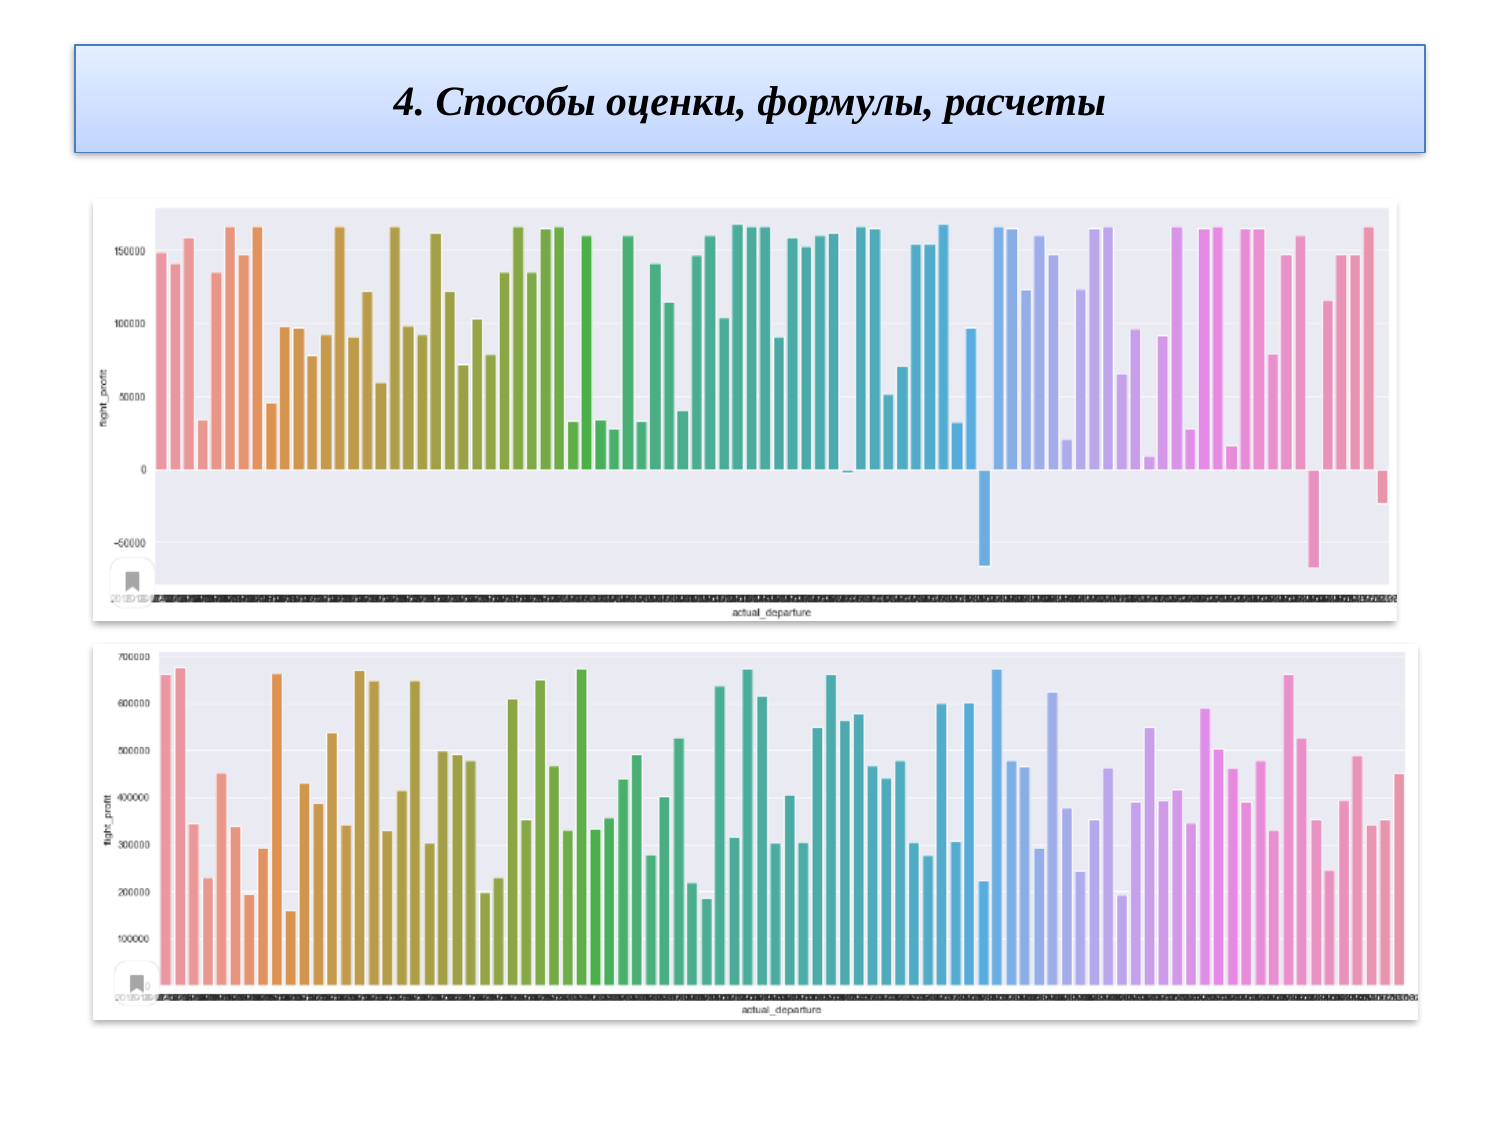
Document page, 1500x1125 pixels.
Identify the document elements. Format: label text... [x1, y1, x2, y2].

title 4. Способы оценки, формулы, расчеты [74, 44, 1426, 153]
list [93, 198, 1397, 622]
picture [93, 644, 1419, 1020]
